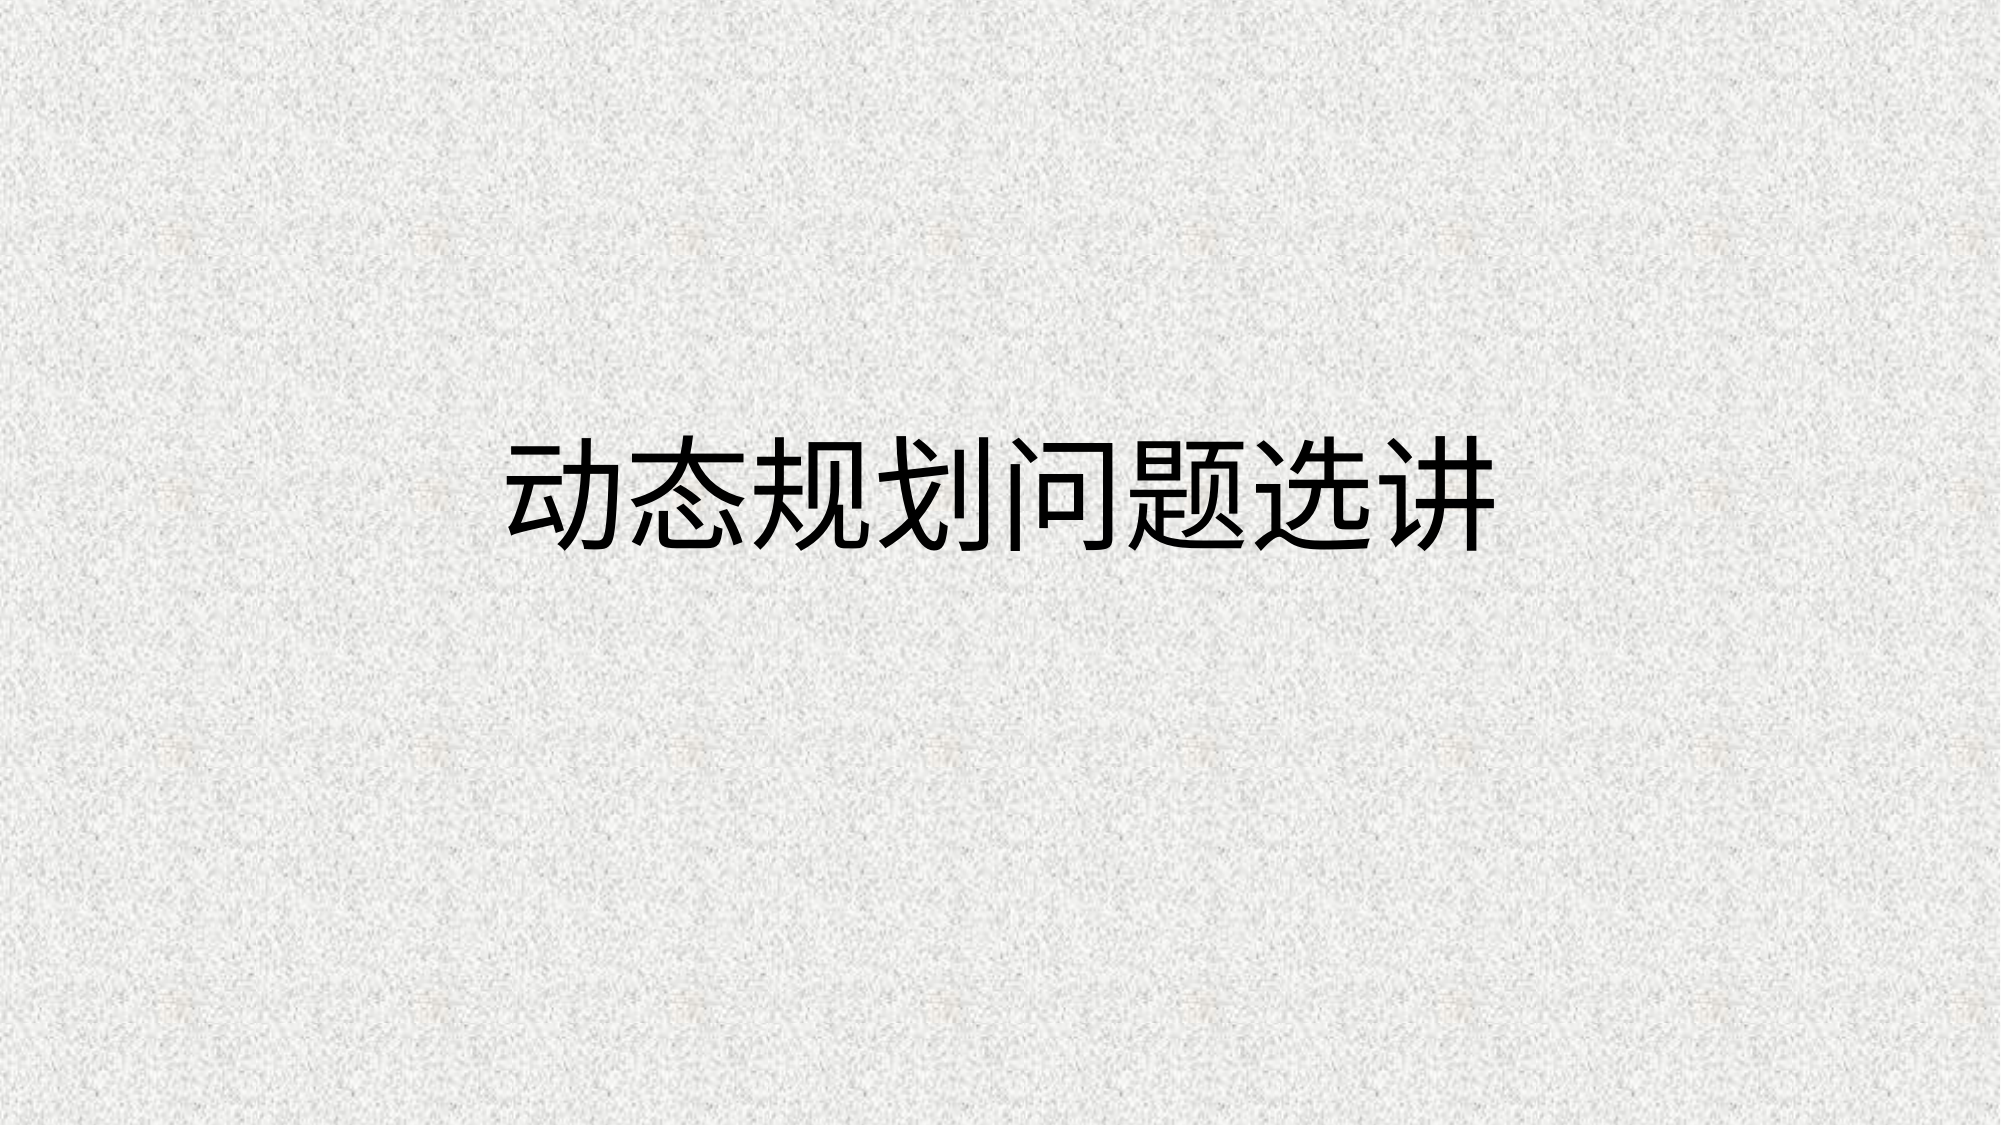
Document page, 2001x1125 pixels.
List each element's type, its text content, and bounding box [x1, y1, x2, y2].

title 动态规划问题选讲 [249, 184, 1750, 576]
picture [0, 0, 2001, 1125]
